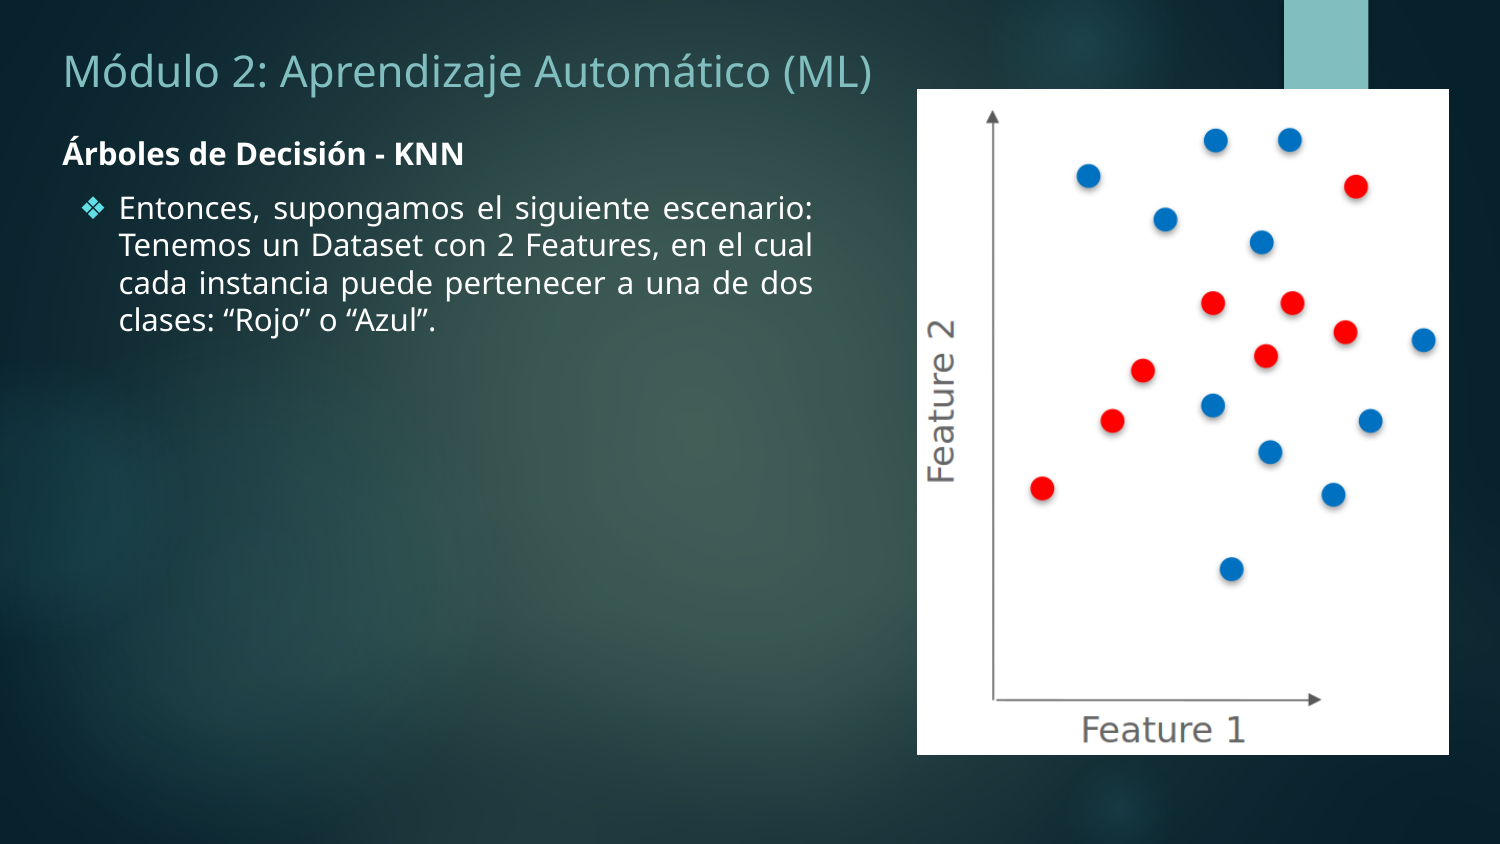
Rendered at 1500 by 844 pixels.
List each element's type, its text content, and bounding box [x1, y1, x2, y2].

picture [0, 0, 1500, 844]
title Módulo 2: Aprendizaje Automático (ML) [51, 11, 1449, 129]
list Árboles de Decisión - KNN Entonces, supongamos el siguiente escenario: Tenemos un Dataset con 2 Features, en el cual cada instancia puede pertenecer a una de dos clases: “Rojo” o “Azul”. [51, 129, 826, 798]
